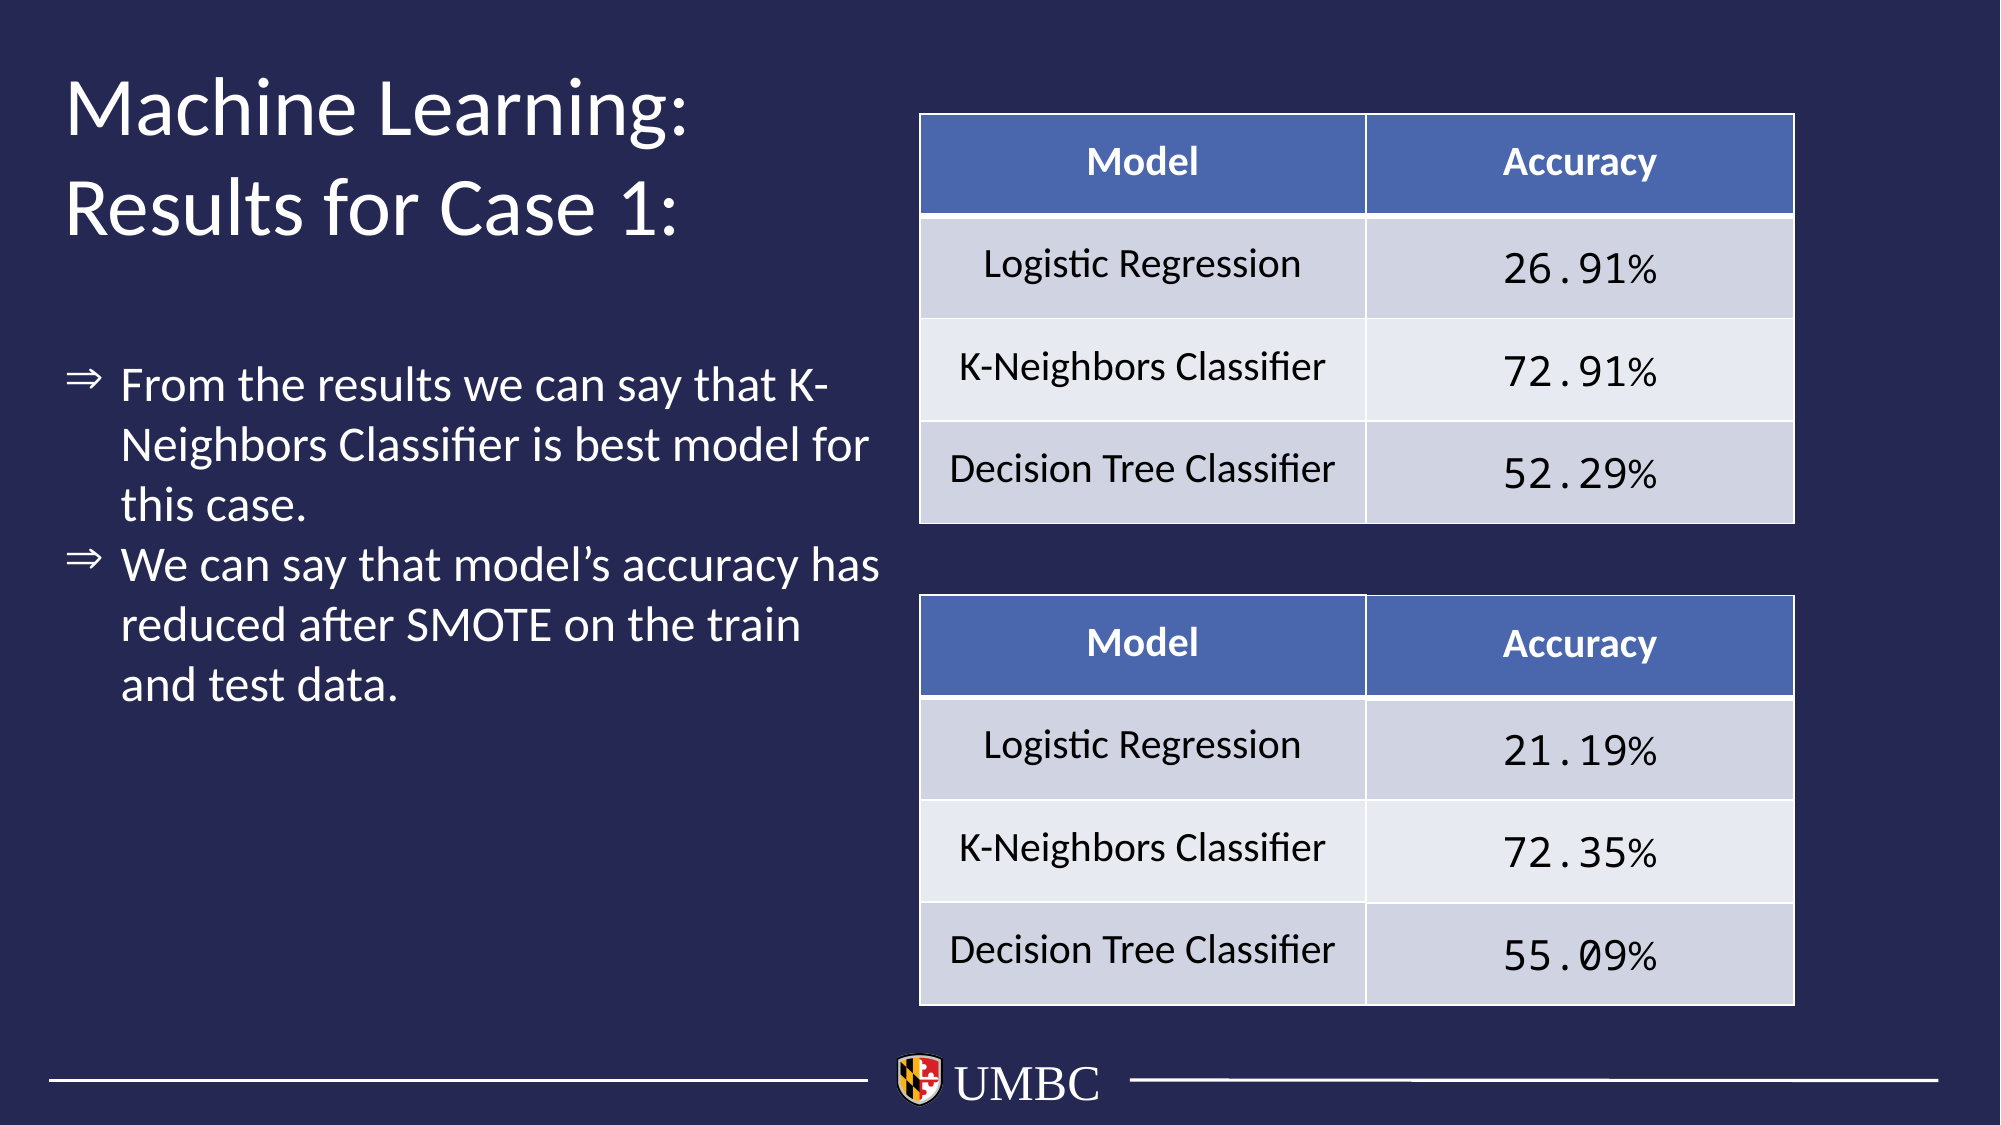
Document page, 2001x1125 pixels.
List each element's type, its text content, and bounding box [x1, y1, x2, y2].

table_cell K-Neighbors Classifier [921, 319, 1365, 420]
table_header Accuracy [1367, 596, 1793, 695]
table_cell Decision Tree Classifier [921, 422, 1365, 523]
text_box UMBC [938, 1042, 1130, 1118]
table_cell 72.91% [1367, 319, 1793, 420]
table_cell Logistic Regression [921, 700, 1365, 799]
table_cell Logistic Regression [921, 219, 1365, 318]
table_header Accuracy [1367, 115, 1793, 213]
table_cell Decision Tree Classifier [921, 903, 1365, 1004]
text_box Machine Learning: Results for Case 1: From the results we can say that K-Neighbors Classifier is best model for this case. We can say that model’s accuracy has reduced after SMOTE on the train and test data. [49, 44, 897, 720]
table_cell 26.91% [1367, 219, 1793, 318]
table_cell K-Neighbors Classifier [921, 801, 1365, 901]
table_header Model [921, 115, 1365, 213]
table_cell 55.09% [1367, 904, 1793, 1004]
picture [896, 1053, 943, 1108]
table_cell 21.19% [1367, 701, 1793, 799]
table_header Model [921, 596, 1365, 695]
table_cell 52.29% [1367, 422, 1793, 523]
table_cell 72.35% [1367, 801, 1793, 902]
